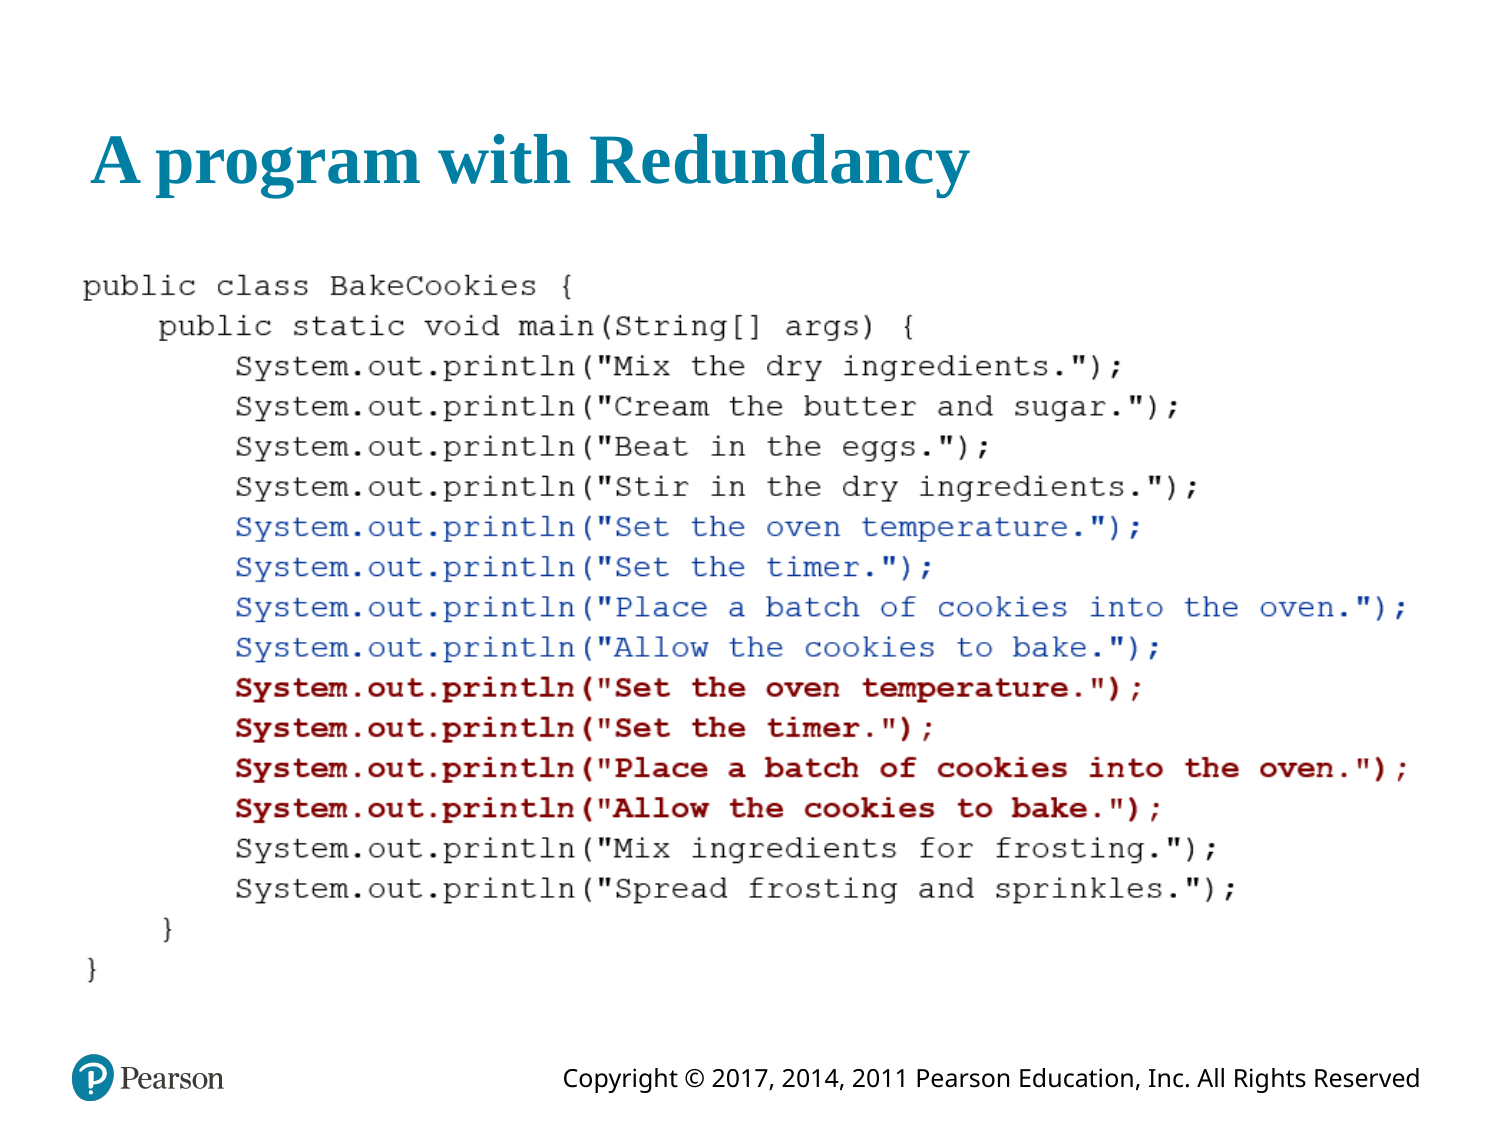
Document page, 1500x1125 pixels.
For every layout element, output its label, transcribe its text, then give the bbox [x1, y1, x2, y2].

picture [72, 1087, 83, 1101]
title A program with Redundancy [75, 37, 1425, 213]
picture [74, 265, 1414, 994]
picture [98, 1054, 224, 1101]
picture [80, 1063, 106, 1088]
picture [72, 1054, 88, 1070]
